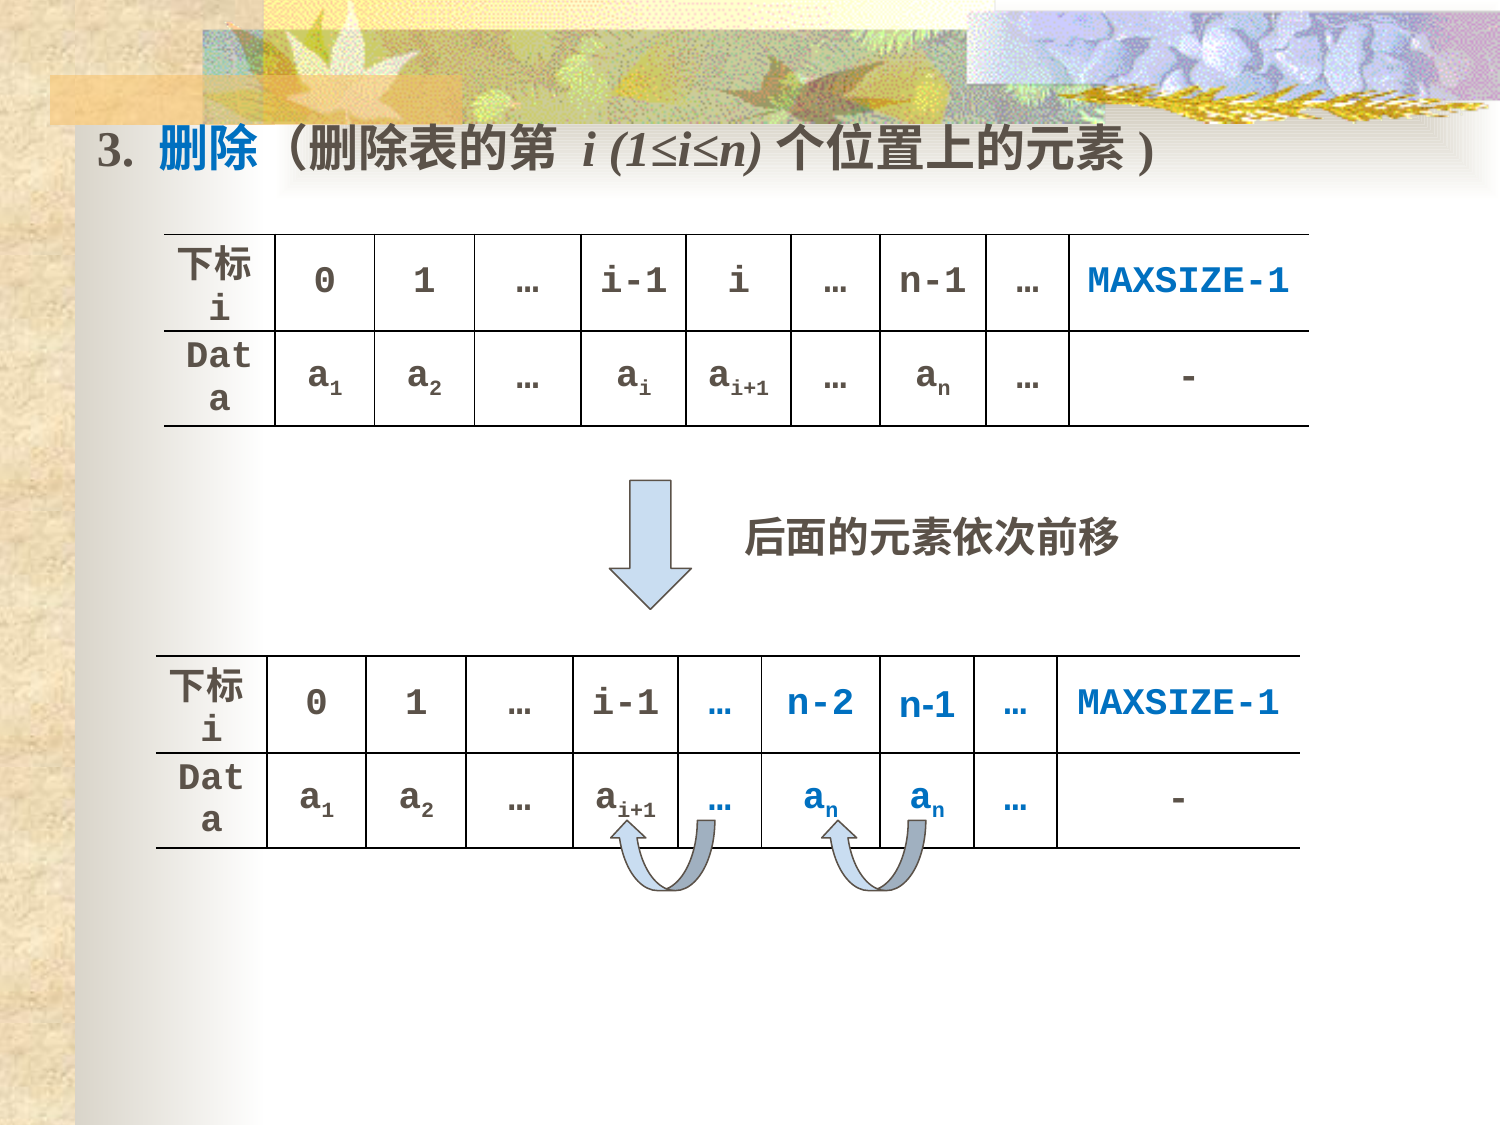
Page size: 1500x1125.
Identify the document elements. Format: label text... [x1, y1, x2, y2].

table_header MAXSIZE-1 [1070, 235, 1309, 330]
table_cell Data [164, 332, 274, 425]
picture [0, 0, 1500, 1125]
table_header i-1 [582, 235, 685, 330]
table_cell an [881, 754, 973, 847]
table_header n-1 [881, 235, 985, 330]
table_header n-2 [762, 657, 879, 752]
table_header … [792, 235, 879, 330]
table_cell ai+1 [687, 332, 790, 425]
text_box [821, 820, 926, 891]
table_cell … [987, 332, 1068, 425]
text_box [610, 820, 715, 891]
table_header 1 [367, 657, 465, 752]
table_cell - [1058, 754, 1300, 847]
table_header MAXSIZE-1 [1058, 657, 1300, 752]
table_header … [975, 657, 1056, 752]
table_cell … [475, 332, 580, 425]
table_cell a1 [276, 332, 374, 425]
table_cell - [1070, 332, 1309, 425]
table_header 0 [276, 235, 374, 330]
table_cell Data [156, 754, 266, 847]
table_cell an [762, 754, 879, 847]
table_header … [987, 235, 1068, 330]
table_header 下标i [156, 657, 266, 752]
table_header i [687, 235, 790, 330]
table_header 下标i [164, 235, 274, 330]
table_header 0 [268, 657, 365, 752]
table_header … [475, 235, 580, 330]
table_cell … [467, 754, 572, 847]
text_box 3. 删除（删除表的第 i (1≤i≤n)个位置上的元素) [82, 108, 1454, 184]
table_header n-1 [881, 657, 973, 752]
table_header … [679, 657, 761, 752]
table_cell … [792, 332, 879, 425]
table_cell a2 [367, 754, 465, 847]
table_cell a2 [375, 332, 474, 425]
table_cell an [881, 332, 985, 425]
table_header i-1 [574, 657, 677, 752]
table_cell ai+1 [574, 754, 677, 847]
table_header 1 [375, 235, 474, 330]
table_header … [467, 657, 572, 752]
table_cell … [975, 754, 1056, 847]
table_cell ai [582, 332, 685, 425]
table_cell a1 [268, 754, 365, 847]
table_cell … [679, 754, 761, 847]
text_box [609, 480, 1138, 610]
